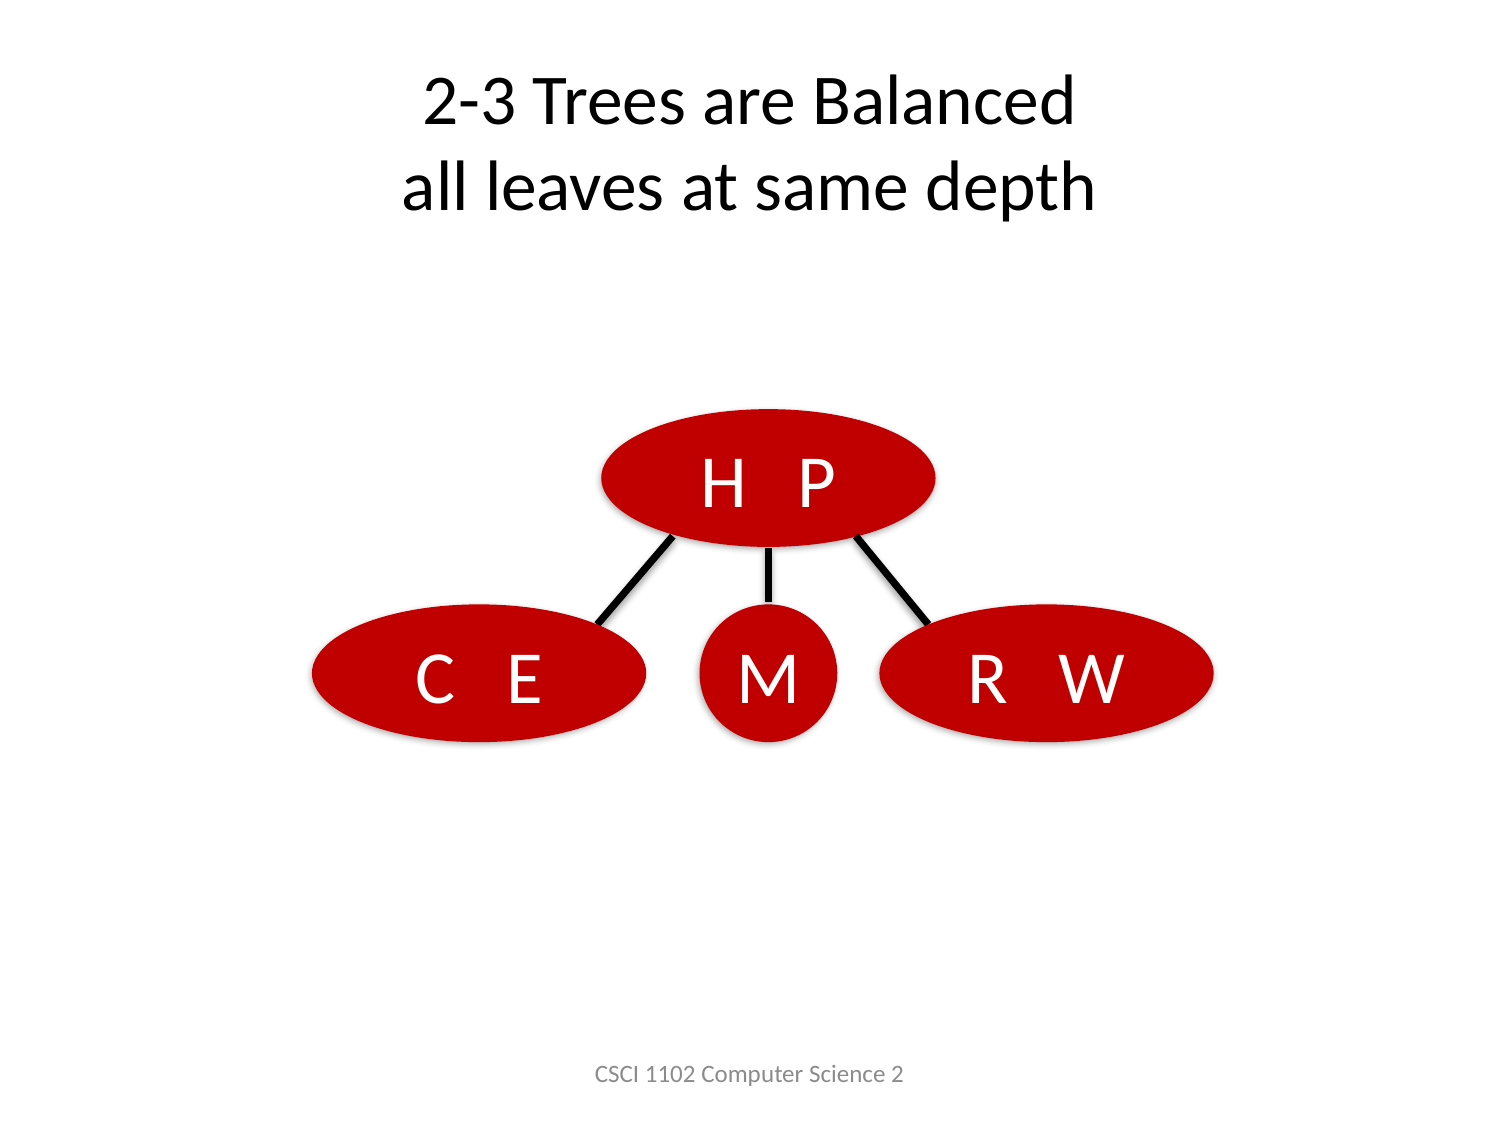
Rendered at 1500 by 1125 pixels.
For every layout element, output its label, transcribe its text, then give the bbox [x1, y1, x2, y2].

text_box M [698, 604, 839, 743]
title 2-3 Trees are Balanced all leaves at same depth [75, 45, 1425, 233]
text_box C E [311, 603, 648, 743]
text_box R W [878, 603, 1215, 743]
footer CSCI 1102 Computer Science 2 [512, 1042, 988, 1103]
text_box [855, 535, 929, 625]
text_box H P [600, 408, 937, 548]
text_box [596, 535, 674, 625]
